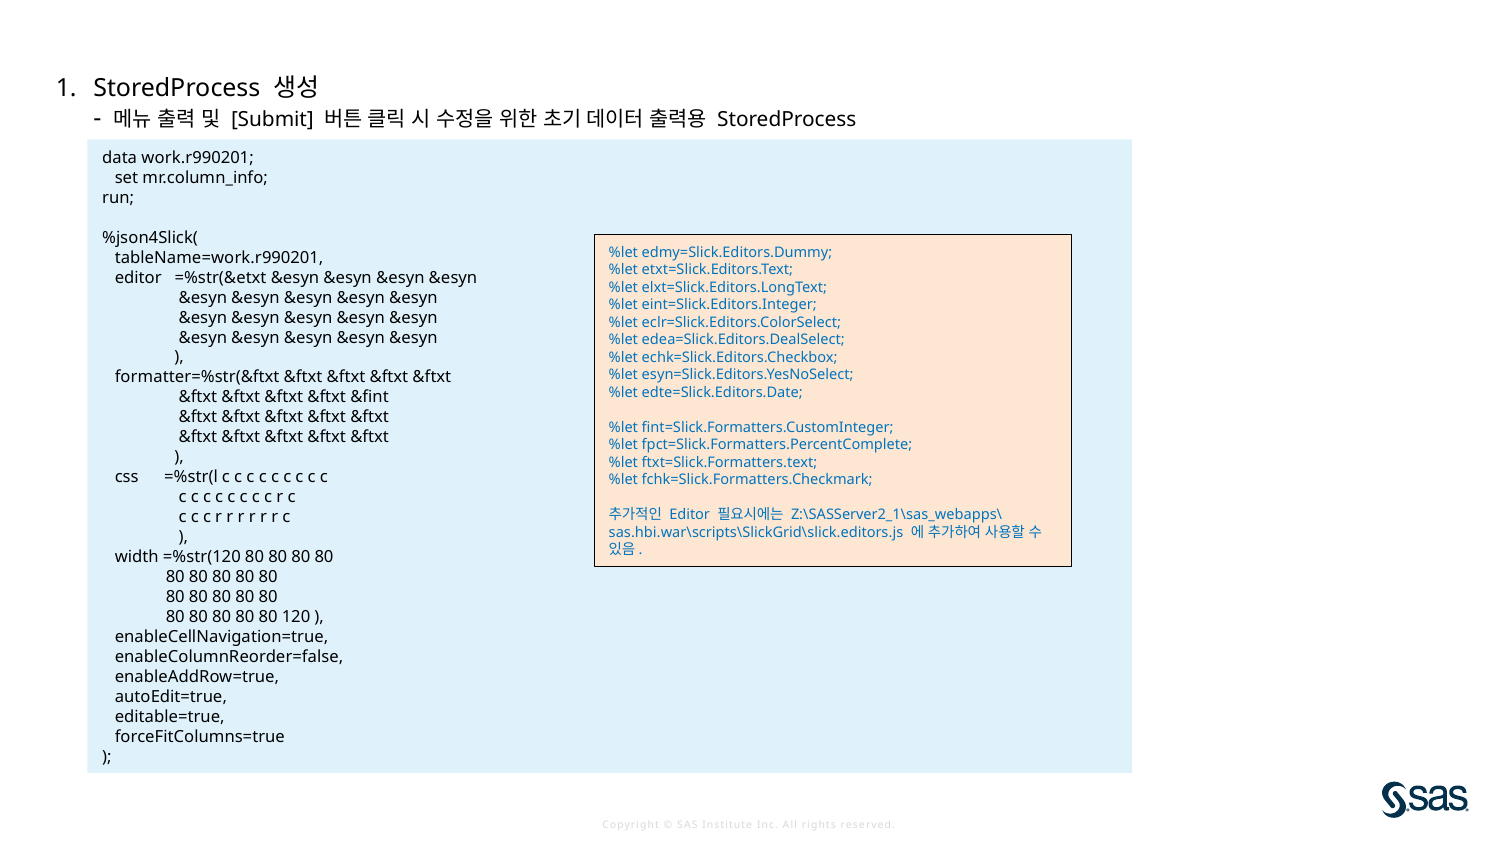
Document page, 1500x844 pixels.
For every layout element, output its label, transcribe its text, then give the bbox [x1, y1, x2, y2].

text_box %let edmy=Slick.Editors.Dummy; %let etxt=Slick.Editors.Text; %let elxt=Slick.Editors.LongText; %let eint=Slick.Editors.Integer; %let eclr=Slick.Editors.ColorSelect; %let edea=Slick.Editors.DealSelect; %let echk=Slick.Editors.Checkbox; %let esyn=Slick.Editors.YesNoSelect; %let edte=Slick.Editors.Date; %let fint=Slick.Formatters.CustomInteger; %let fpct=Slick.Formatters.PercentComplete; %let ftxt=Slick.Formatters.text; %let fchk=Slick.Formatters.Checkmark; 추가적인 Editor 필요시에는 Z:\SASServer2_1\sas_webapps\sas.hbi.war\scripts\SlickGrid\slick.editors.js 에 추가하여 사용할 수 있음. [592, 232, 1074, 568]
text_box data work.r990201; set mr.column_info; run; %json4Slick( tableName=work.r990201, editor =%str(&etxt &esyn &esyn &esyn &esyn &esyn &esyn &esyn &esyn &esyn &esyn &esyn &esyn &esyn &esyn &esyn &esyn &esyn &esyn &esyn ), formatter=%str(&ftxt &ftxt &ftxt &ftxt &ftxt &ftxt &ftxt &ftxt &ftxt &fint &ftxt &ftxt &ftxt &ftxt &ftxt &ftxt &ftxt &ftxt &ftxt &ftxt ), css =%str(l c c c c c c c c c c c c c c c c c r c c c c r r r r r r c ), width =%str(120 80 80 80 80 80 80 80 80 80 80 80 80 80 80 80 80 80 80 80 120 ), enableCellNavigation=true, enableColumnReorder=false, enableAddRow=true, autoEdit=true, editable=true, forceFitColumns=true ); [87, 139, 1133, 773]
text_box StoredProcess 생성 - 메뉴 출력 및 [Submit] 버튼 클릭 시 수정을 위한 초기 데이터 출력용 StoredProcess [41, 63, 1432, 139]
